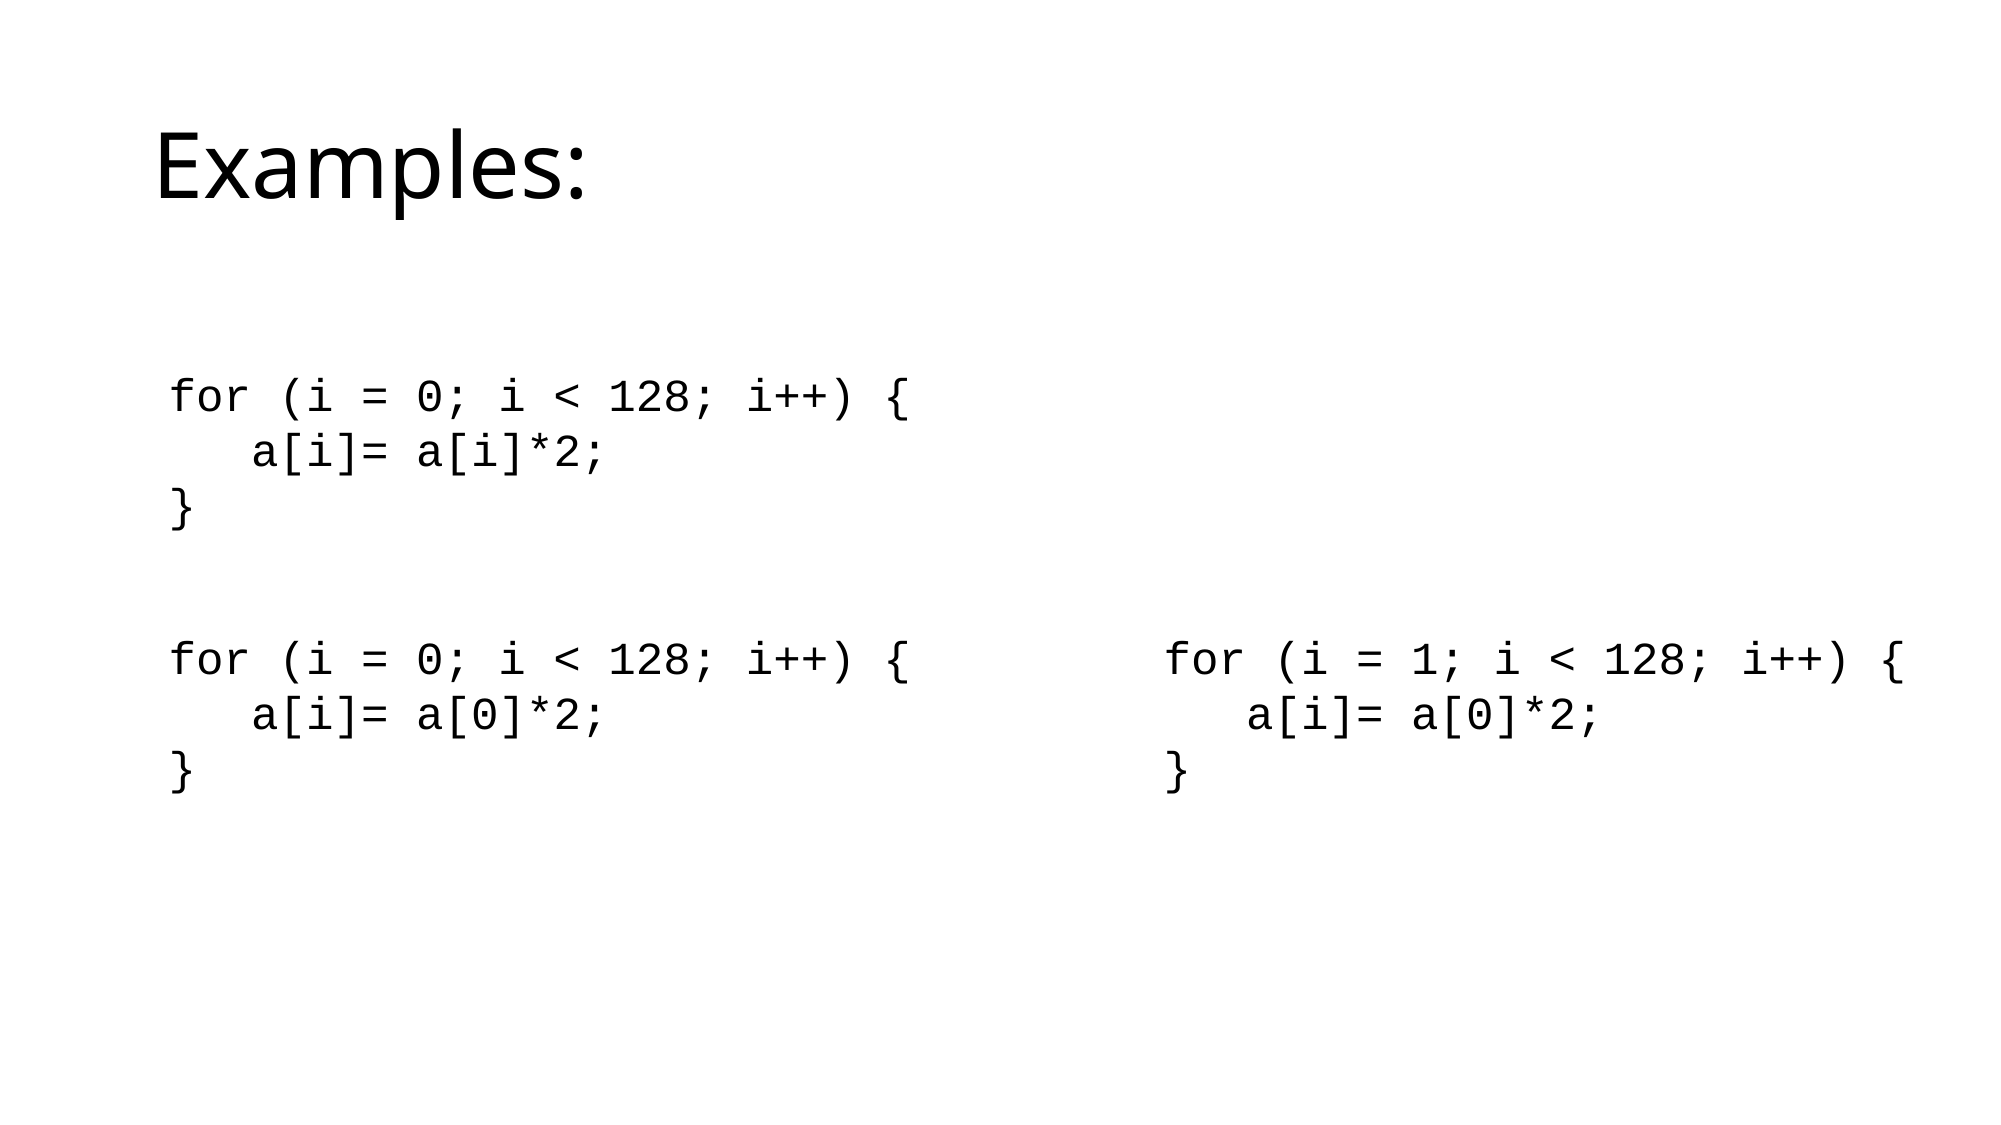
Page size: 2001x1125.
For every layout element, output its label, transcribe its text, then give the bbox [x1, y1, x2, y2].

text_box for (i = 0; i < 128; i++) { a[i]= a[0]*2; } [153, 621, 926, 801]
text_box for (i = 1; i < 128; i++) { a[i]= a[0]*2; } [1148, 621, 1922, 801]
text_box for (i = 0; i < 128; i++) { a[i]= a[i]*2; } [153, 358, 926, 538]
title Examples: [137, 59, 1863, 278]
